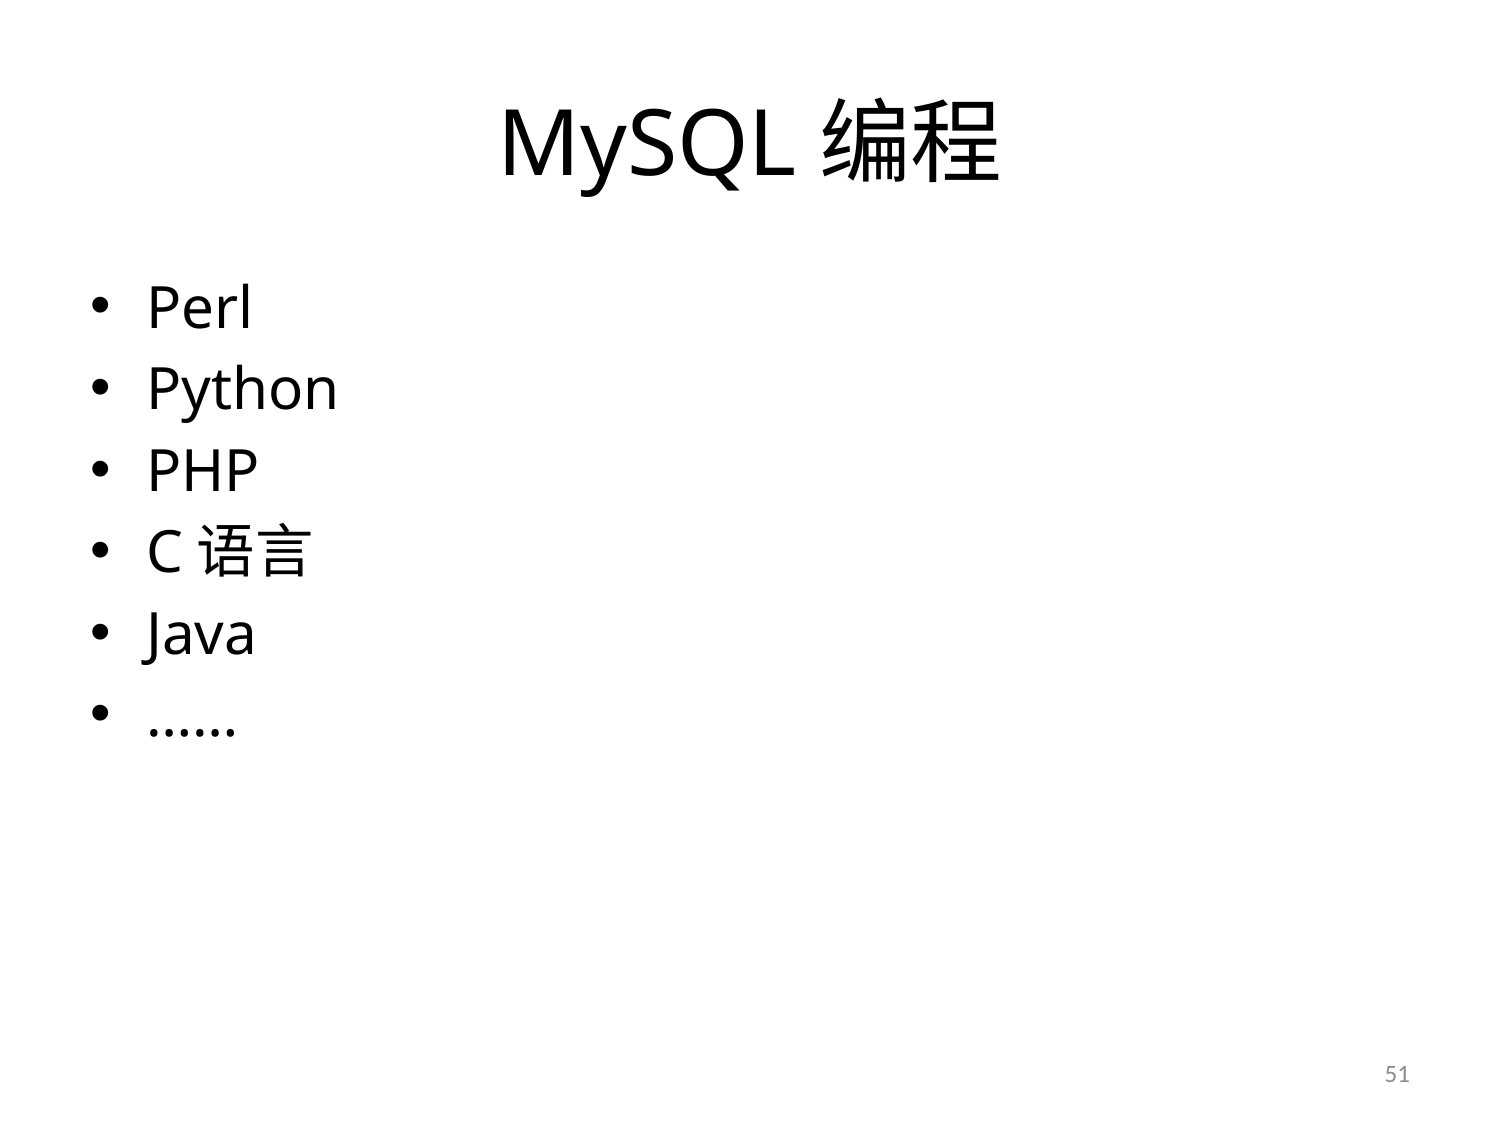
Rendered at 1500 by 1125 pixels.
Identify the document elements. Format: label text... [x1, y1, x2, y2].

slide_number 51 [1074, 1042, 1425, 1103]
list Perl Python PHP C语言 Java …… [75, 262, 1425, 1005]
title MySQL编程 [75, 45, 1425, 233]
